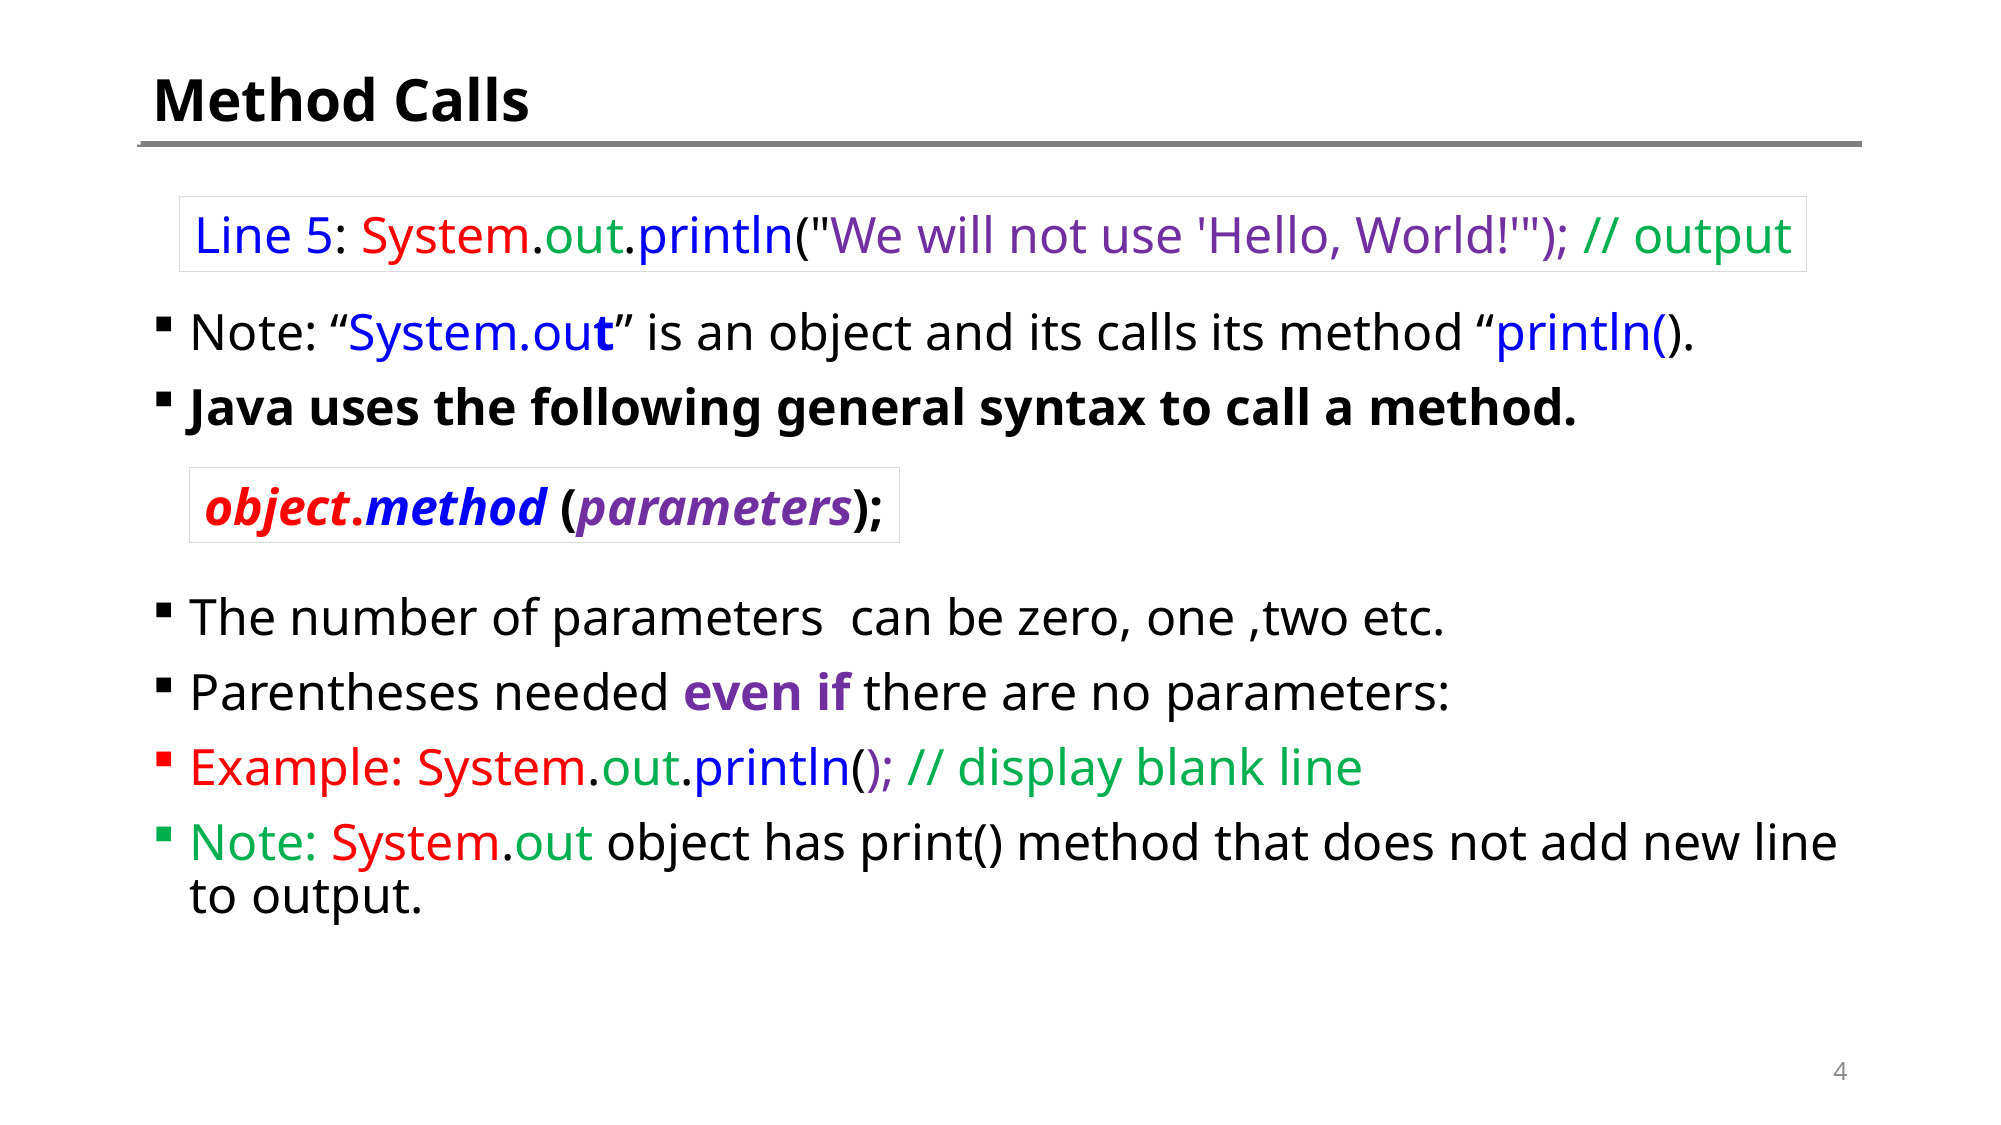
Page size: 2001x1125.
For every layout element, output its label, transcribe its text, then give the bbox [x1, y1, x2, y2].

title Method Calls [137, 59, 1863, 145]
slide_number 4 [1412, 1042, 1863, 1103]
list Note: “System.out” is an object and its calls its method “println(). Java uses the following general syntax to call a method. The number of parameters can be zero, one ,two etc. Parentheses needed even if there are no parameters: Example: System.out.println(); // display blank line Note: System.out object has print() method that does not add new line to output. [137, 162, 1863, 1014]
text_box object.method (parameters); [189, 467, 900, 543]
text_box Line 5: System.out.println("We will not use 'Hello, World!'"); // output [179, 196, 1808, 272]
